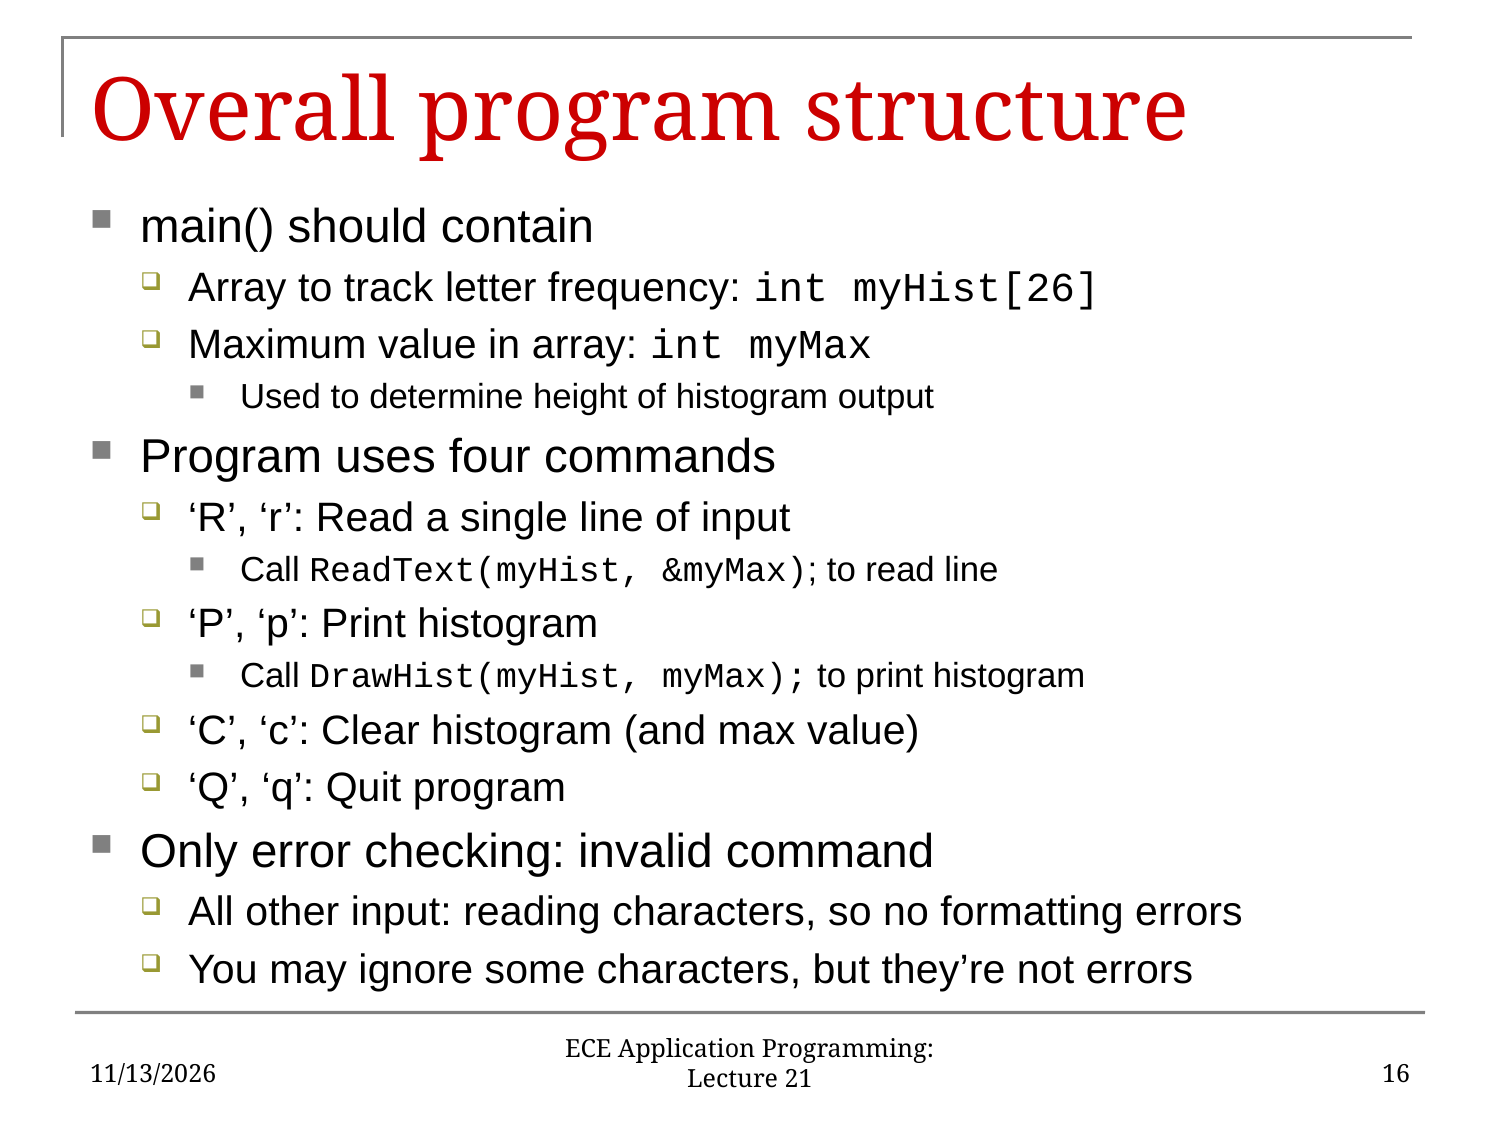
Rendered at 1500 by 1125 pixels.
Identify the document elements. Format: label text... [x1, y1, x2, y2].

title Overall program structure [75, 45, 1425, 163]
footer ECE Application Programming: Lecture 21 [512, 1024, 988, 1101]
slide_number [74, 1023, 426, 1100]
slide_number 16 [1074, 1023, 1426, 1100]
list main() should contain Array to track letter frequency: int myHist[26] Maximum value in array: int myMax Used to determine height of histogram output Program uses four commands ‘R’, ‘r’: Read a single line of input Call ReadText(myHist, &myMax); to read line ‘P’, ‘p’: Print histogram Call DrawHist(myHist, myMax); to print histogram ‘C’, ‘c’: Clear histogram (and max value) ‘Q’, ‘q’: Quit program Only error checking: invalid command All other input: reading characters, so no formatting errors You may ignore some characters, but they’re not errors [75, 187, 1425, 1006]
